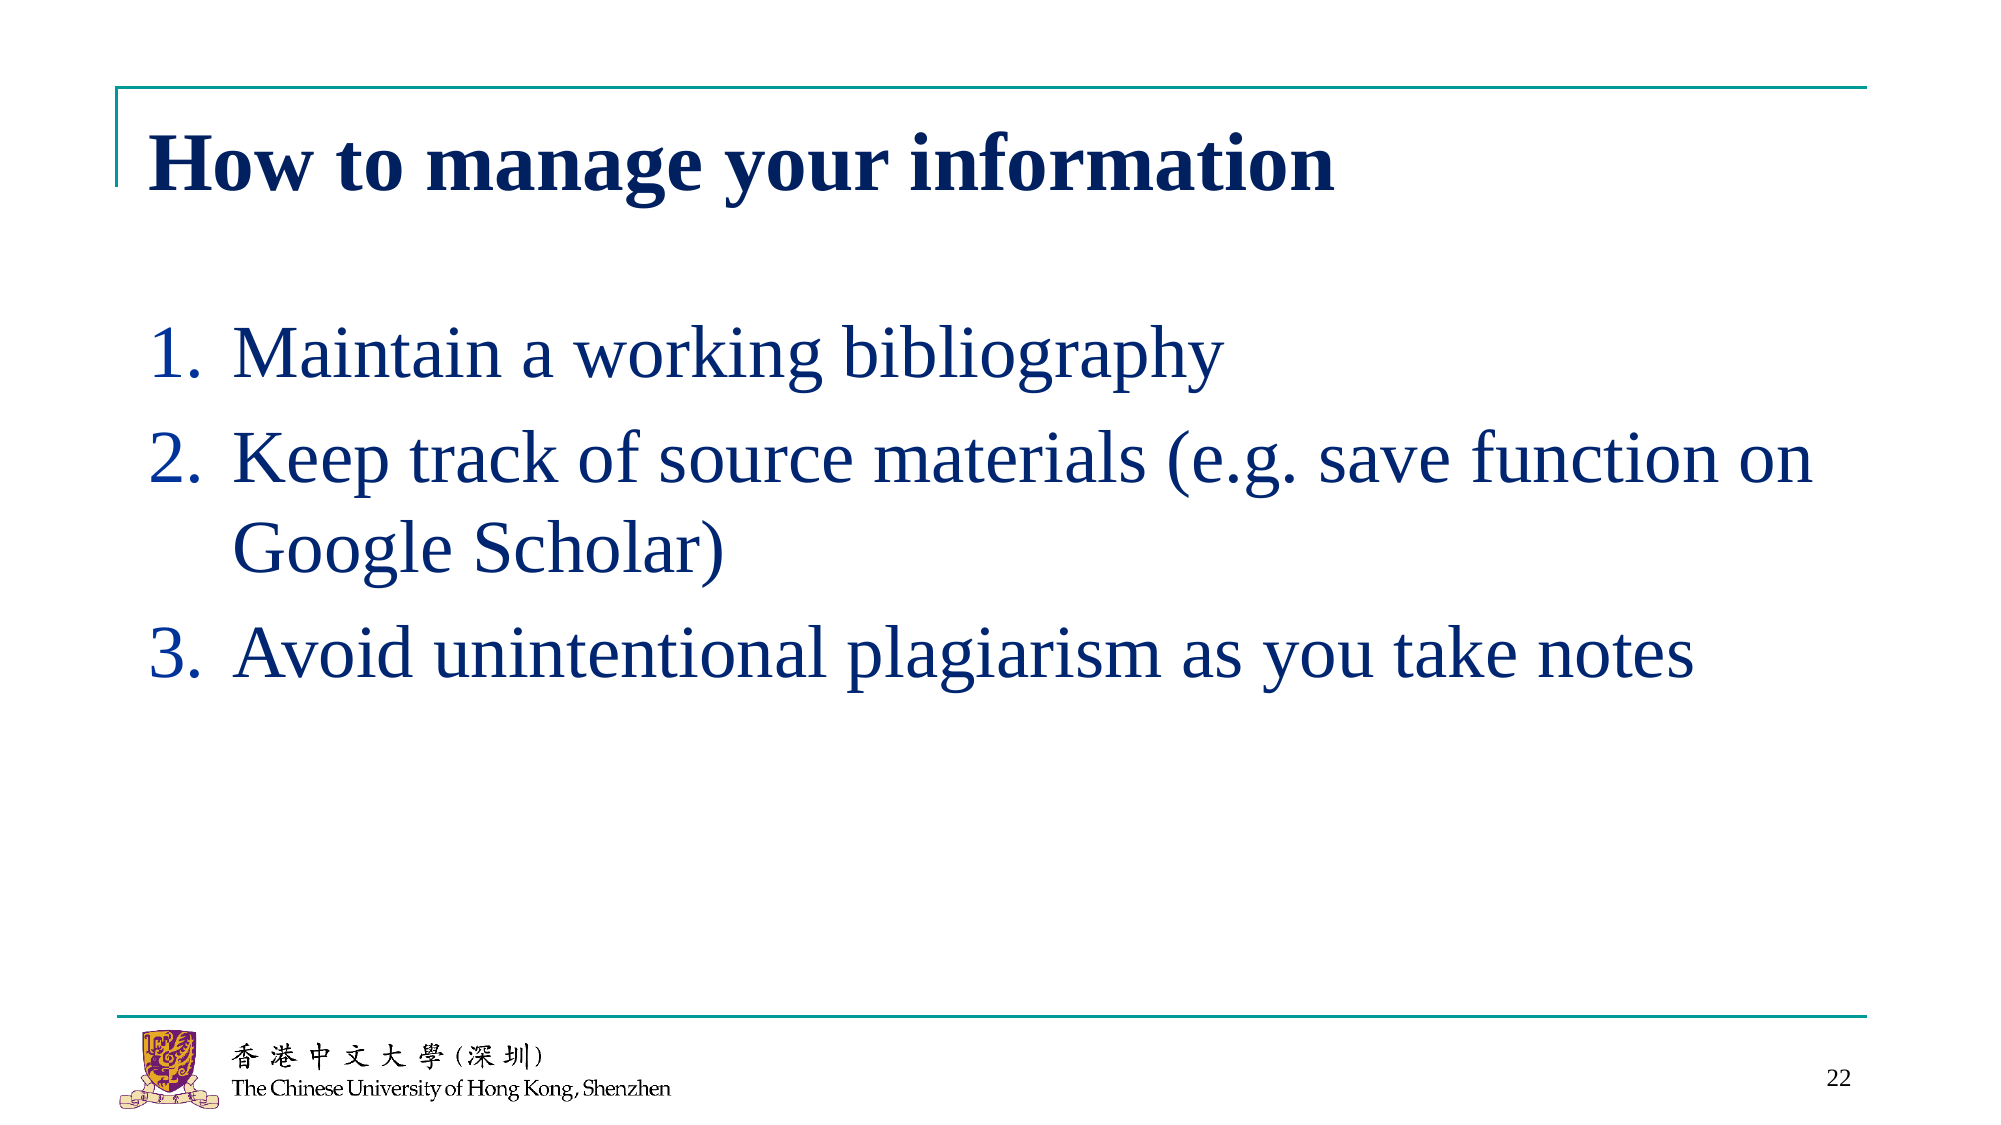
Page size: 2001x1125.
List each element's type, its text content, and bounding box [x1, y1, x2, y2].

list Maintain a working bibliography Keep track of source materials (e.g. save function on Google Scholar) Avoid unintentional plagiarism as you take notes [133, 295, 1850, 1025]
slide_number 22 [1400, 1024, 1867, 1100]
title How to manage your information [133, 99, 1850, 247]
picture [67, 995, 723, 1125]
